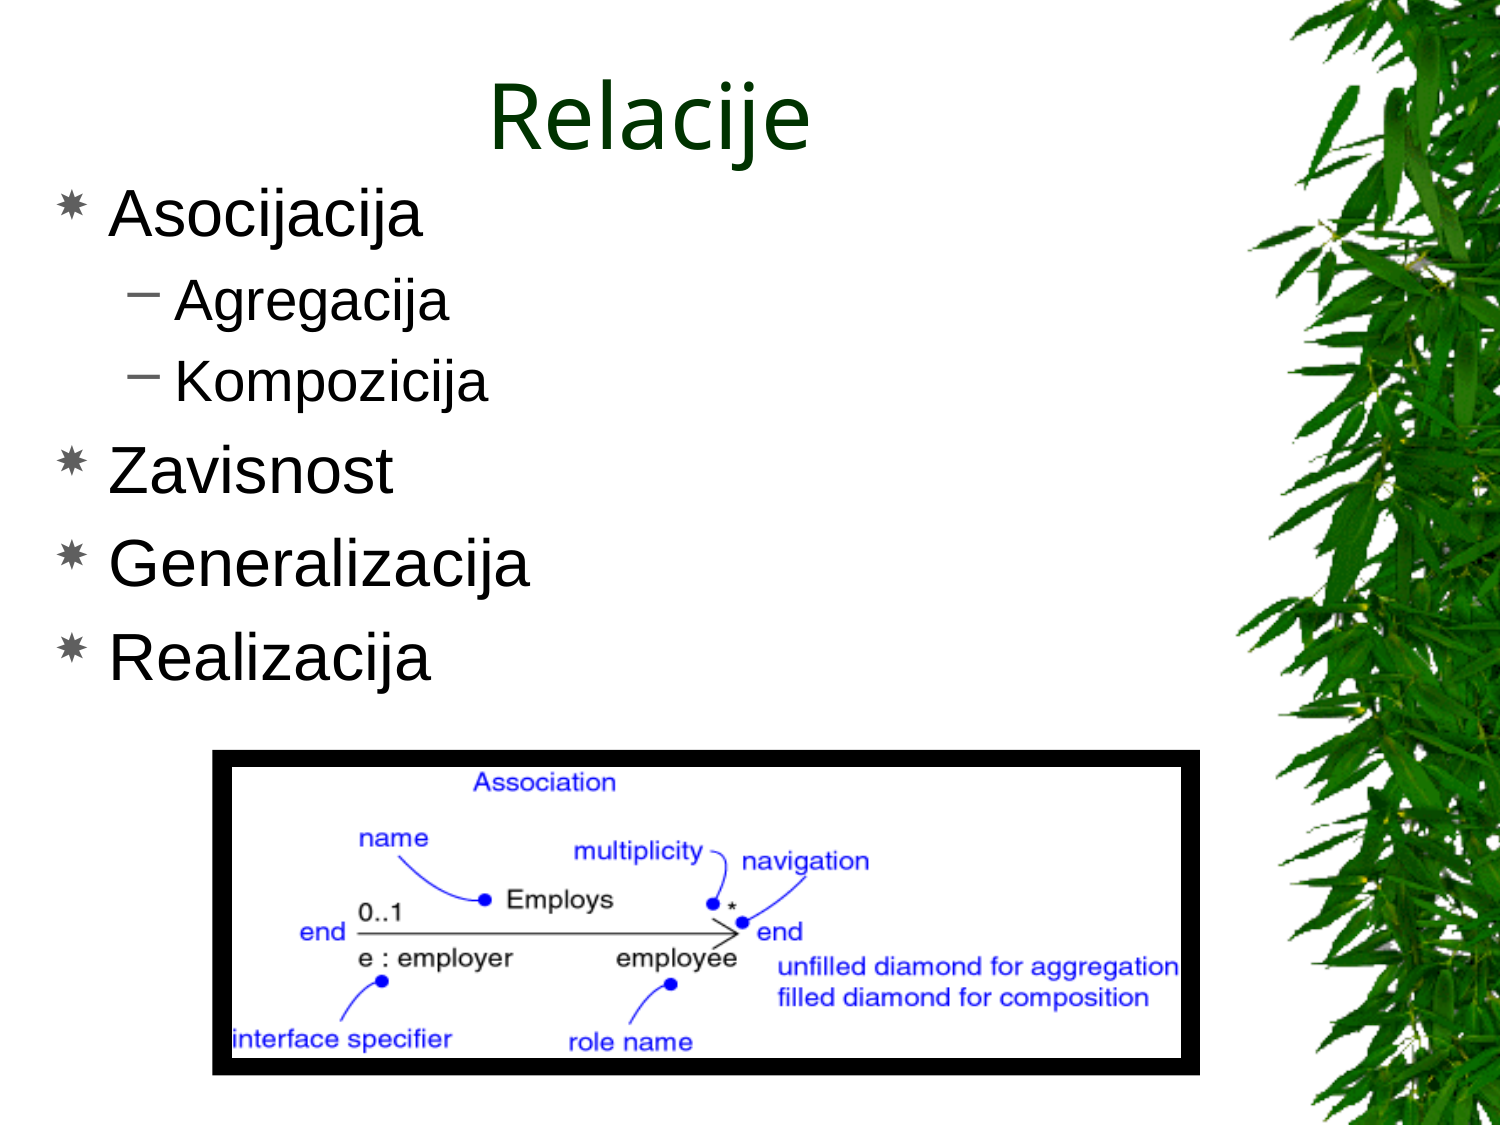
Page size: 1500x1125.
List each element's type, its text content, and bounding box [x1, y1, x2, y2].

title Relacije [37, 49, 1263, 162]
list Asocijacija Agregacija Kompozicija Zavisnost Generalizacija Realizacija [37, 162, 1276, 976]
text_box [212, 749, 1201, 1076]
picture [1206, 0, 1500, 1125]
